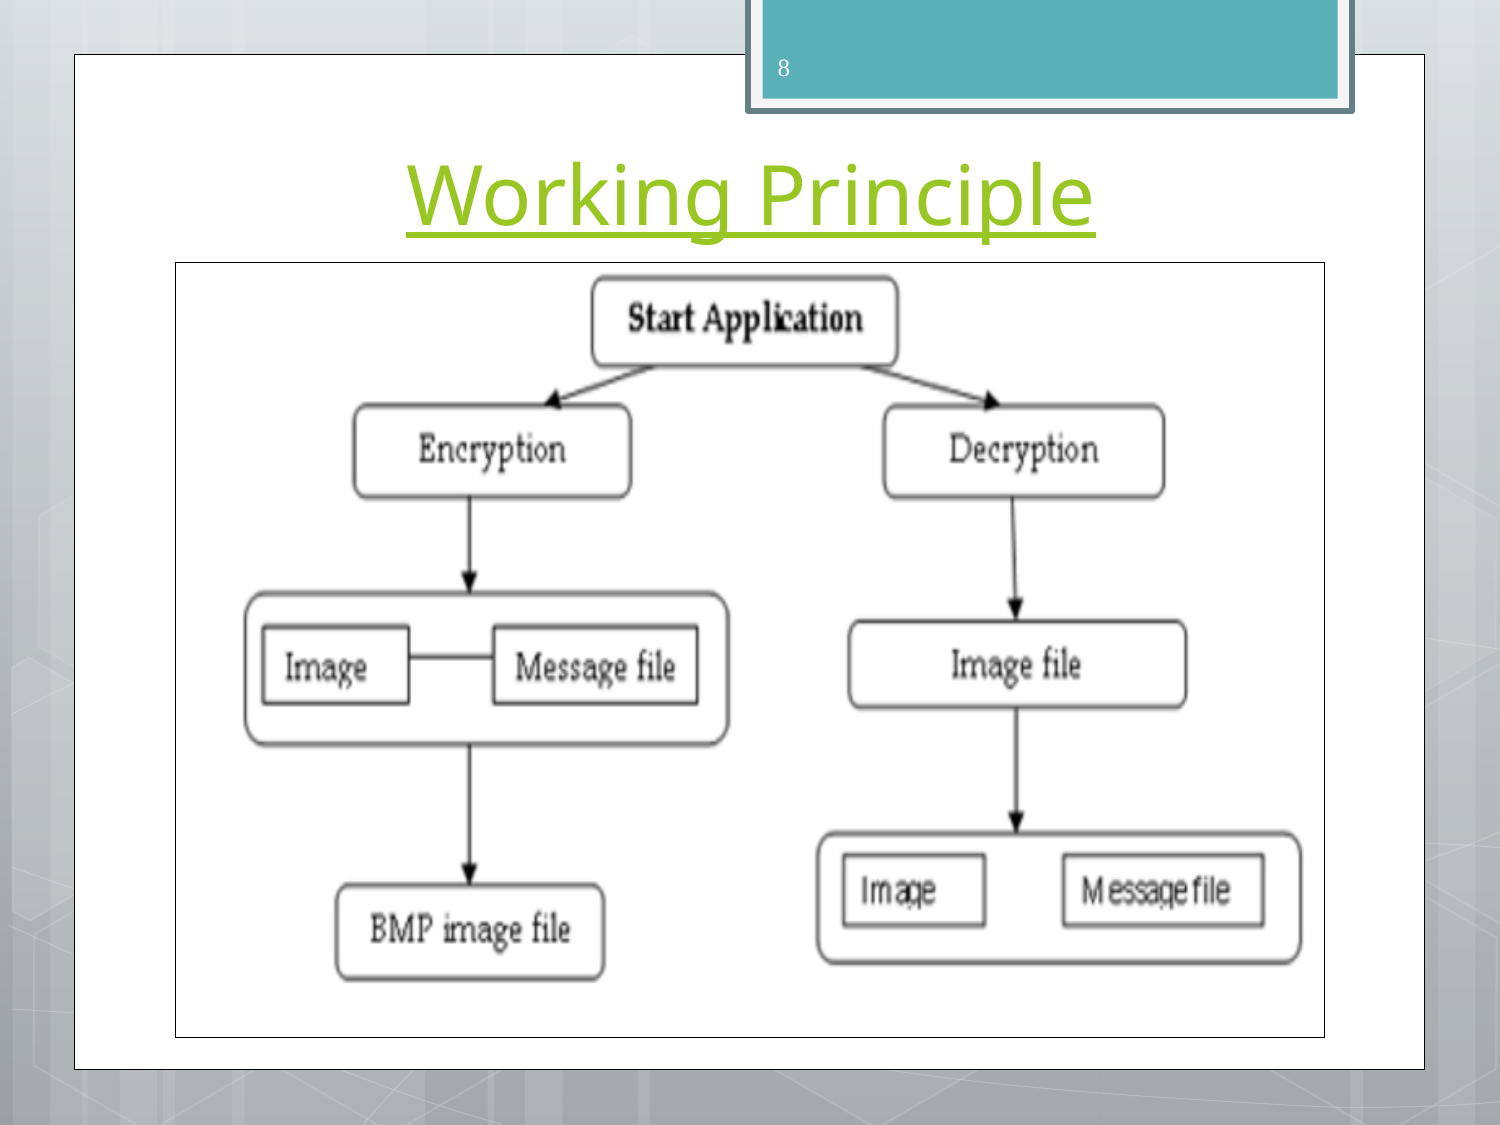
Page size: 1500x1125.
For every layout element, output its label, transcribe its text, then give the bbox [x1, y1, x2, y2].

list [175, 262, 1326, 1038]
title Working Principle [174, 112, 1328, 250]
slide_number 8 [762, 36, 982, 97]
